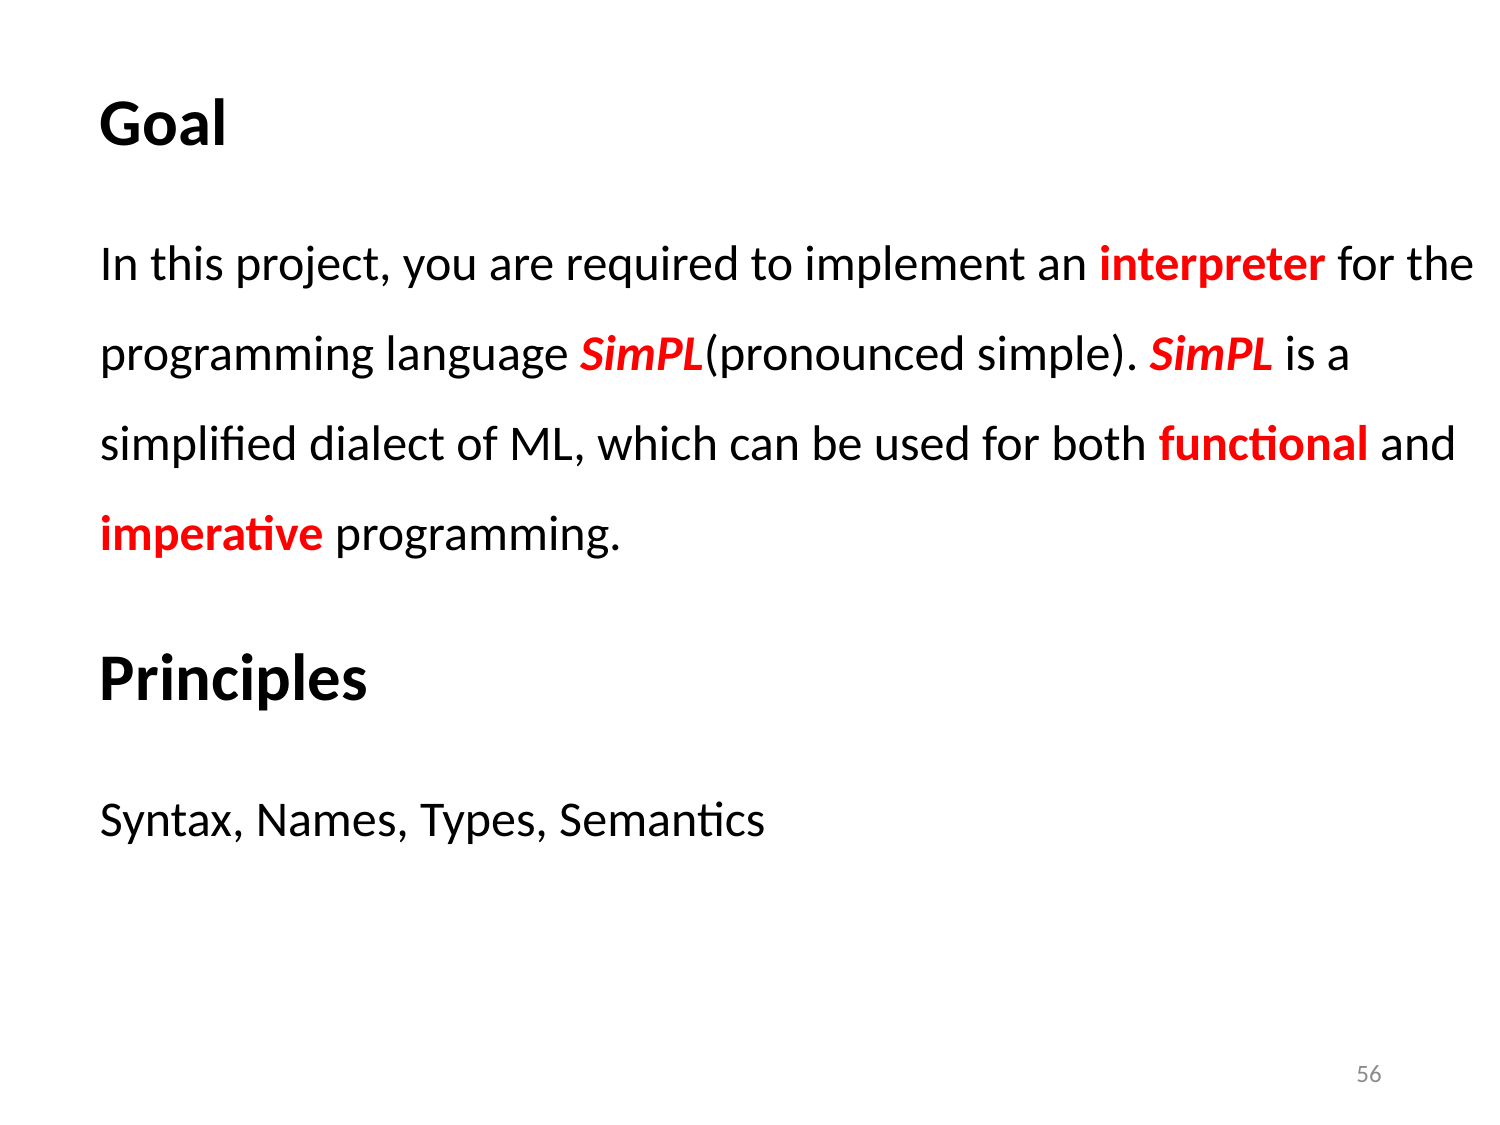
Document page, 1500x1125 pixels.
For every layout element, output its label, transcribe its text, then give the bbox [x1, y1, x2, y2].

text_box Goal [85, 71, 413, 167]
text_box In this project, you are required to implement an interpreter for the programming language SimPL(pronounced simple). SimPL is a simplified dialect of ML, which can be used for both functional and imperative programming. [85, 193, 1500, 568]
text_box Principles [85, 626, 413, 722]
text_box Syntax, Names, Types, Semantics [85, 779, 1062, 855]
slide_number 56 [1059, 1042, 1397, 1103]
